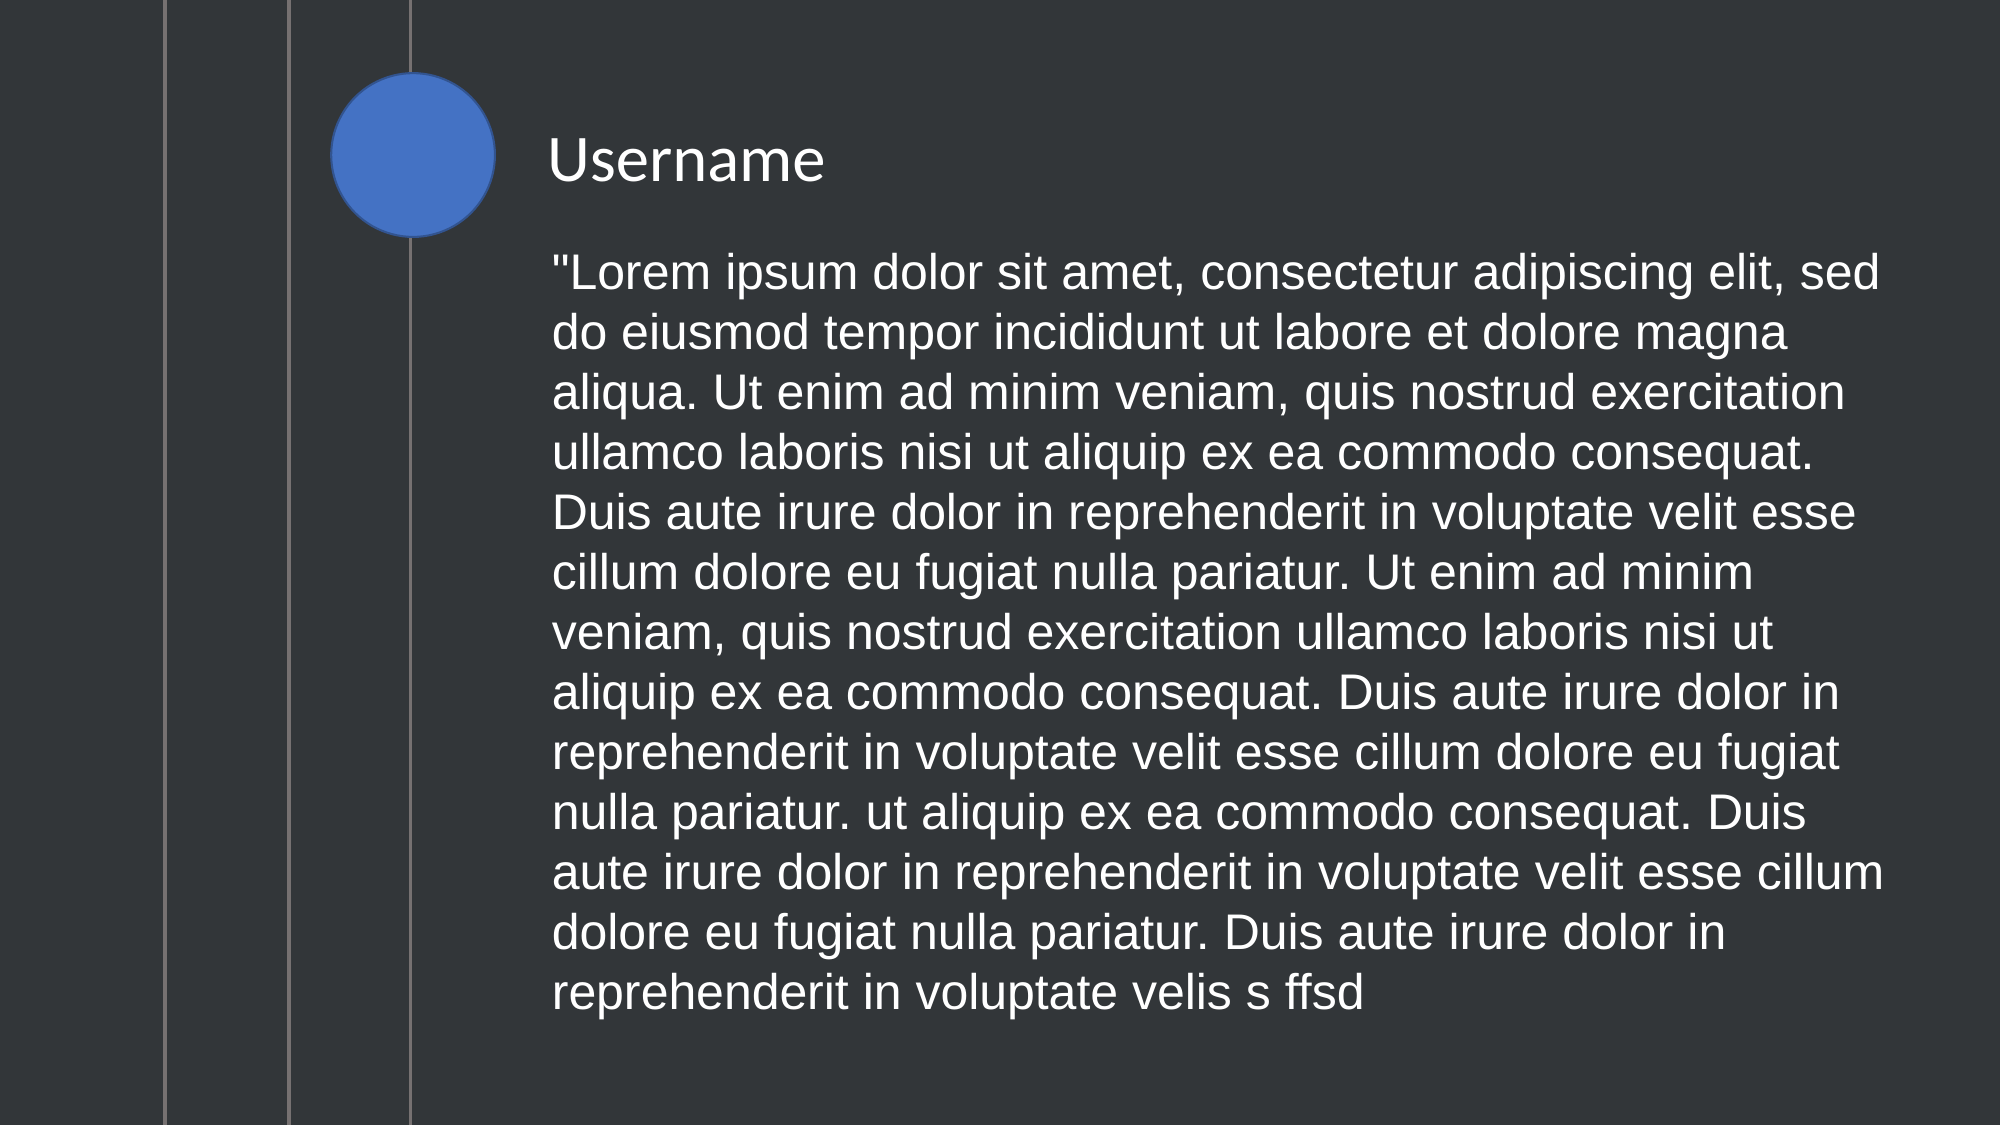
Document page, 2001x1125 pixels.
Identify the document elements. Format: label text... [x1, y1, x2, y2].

text_box "Lorem ipsum dolor sit amet, consectetur adipiscing elit, sed do eiusmod tempor incididunt ut labore et dolore magna aliqua. Ut enim ad minim veniam, quis nostrud exercitation ullamco laboris nisi ut aliquip ex ea commodo consequat. Duis aute irure dolor in reprehenderit in voluptate velit esse cillum dolore eu fugiat nulla pariatur. Ut enim ad minim veniam, quis nostrud exercitation ullamco laboris nisi ut aliquip ex ea commodo consequat. Duis aute irure dolor in reprehenderit in voluptate velit esse cillum dolore eu fugiat nulla pariatur. ut aliquip ex ea commodo consequat. Duis aute irure dolor in reprehenderit in voluptate velit esse cillum dolore eu fugiat nulla pariatur. Duis aute irure dolor in reprehenderit in voluptate velis s ffsd [537, 231, 1917, 1027]
text_box [0, 0, 163, 1125]
text_box Username [532, 107, 1687, 202]
text_box [411, 72, 496, 238]
text_box [167, 0, 287, 1125]
text_box [412, 0, 2000, 1125]
text_box [291, 0, 409, 1125]
text_box [330, 72, 410, 238]
